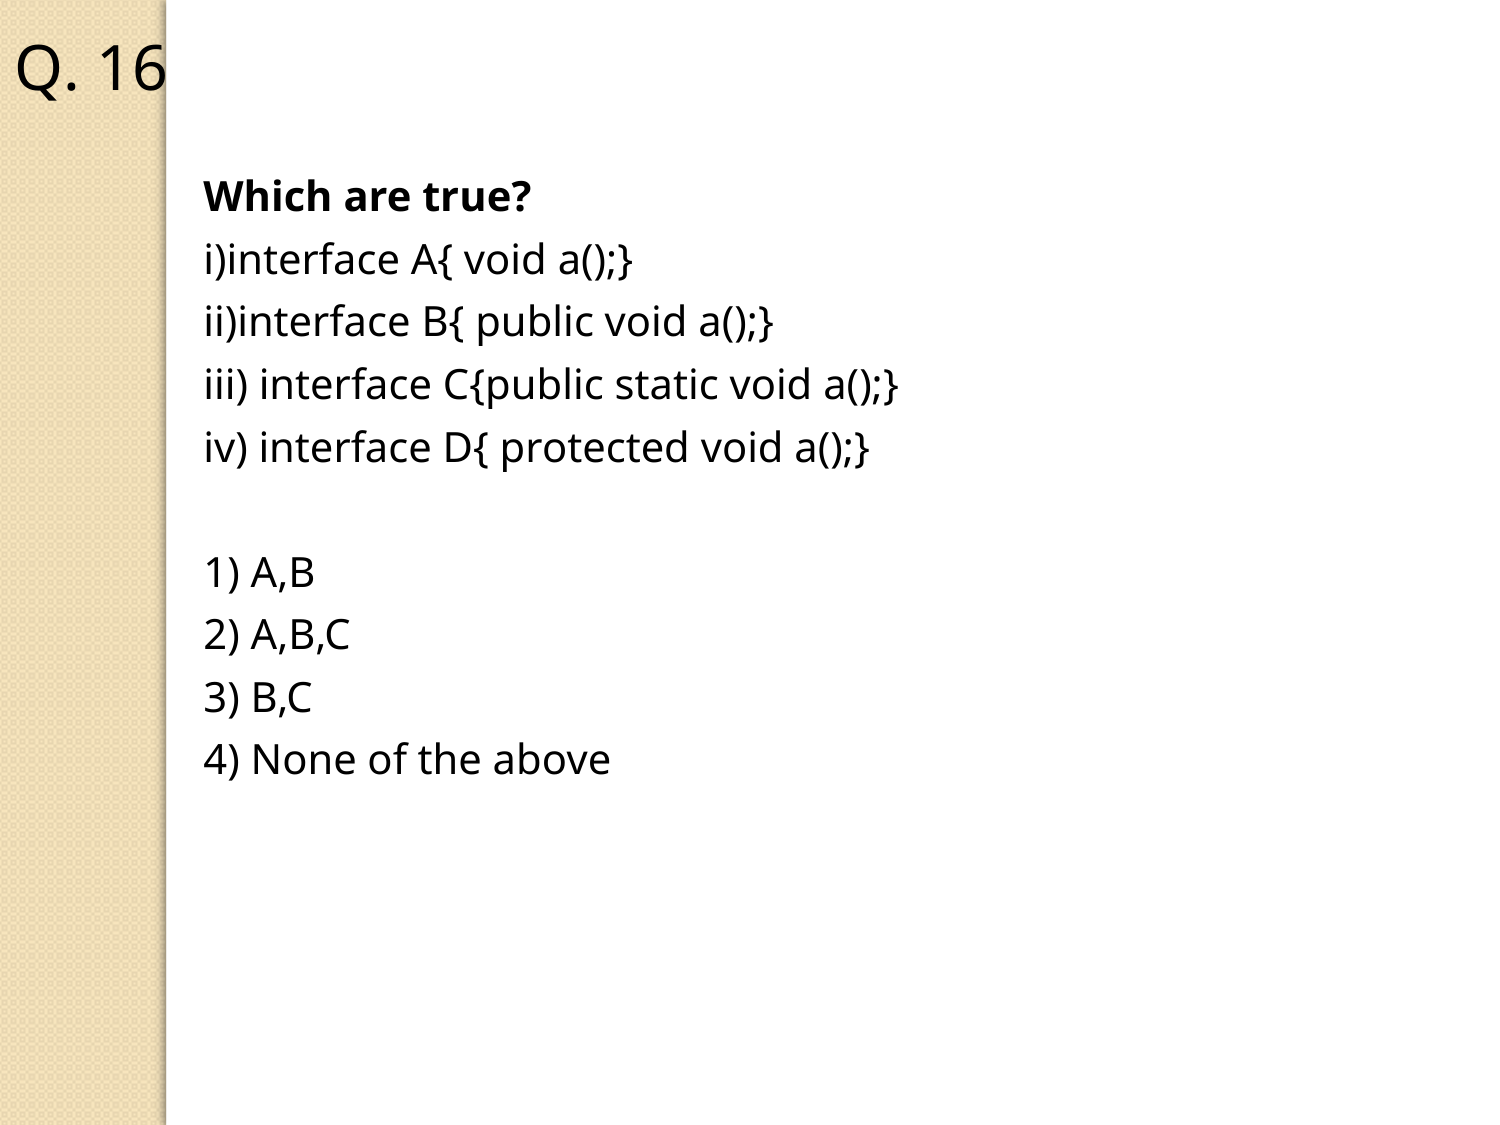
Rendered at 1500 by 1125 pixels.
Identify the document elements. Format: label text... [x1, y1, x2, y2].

list Which are true? i)interface A{ void a();} ii)interface B{ public void a();} iii) interface C{public static void a();} iv) interface D{ protected void a();} 1) A,B 2) A,B,C 3) B,C 4) None of the above [174, 162, 1500, 1059]
title Q. 16 [0, 20, 1389, 111]
